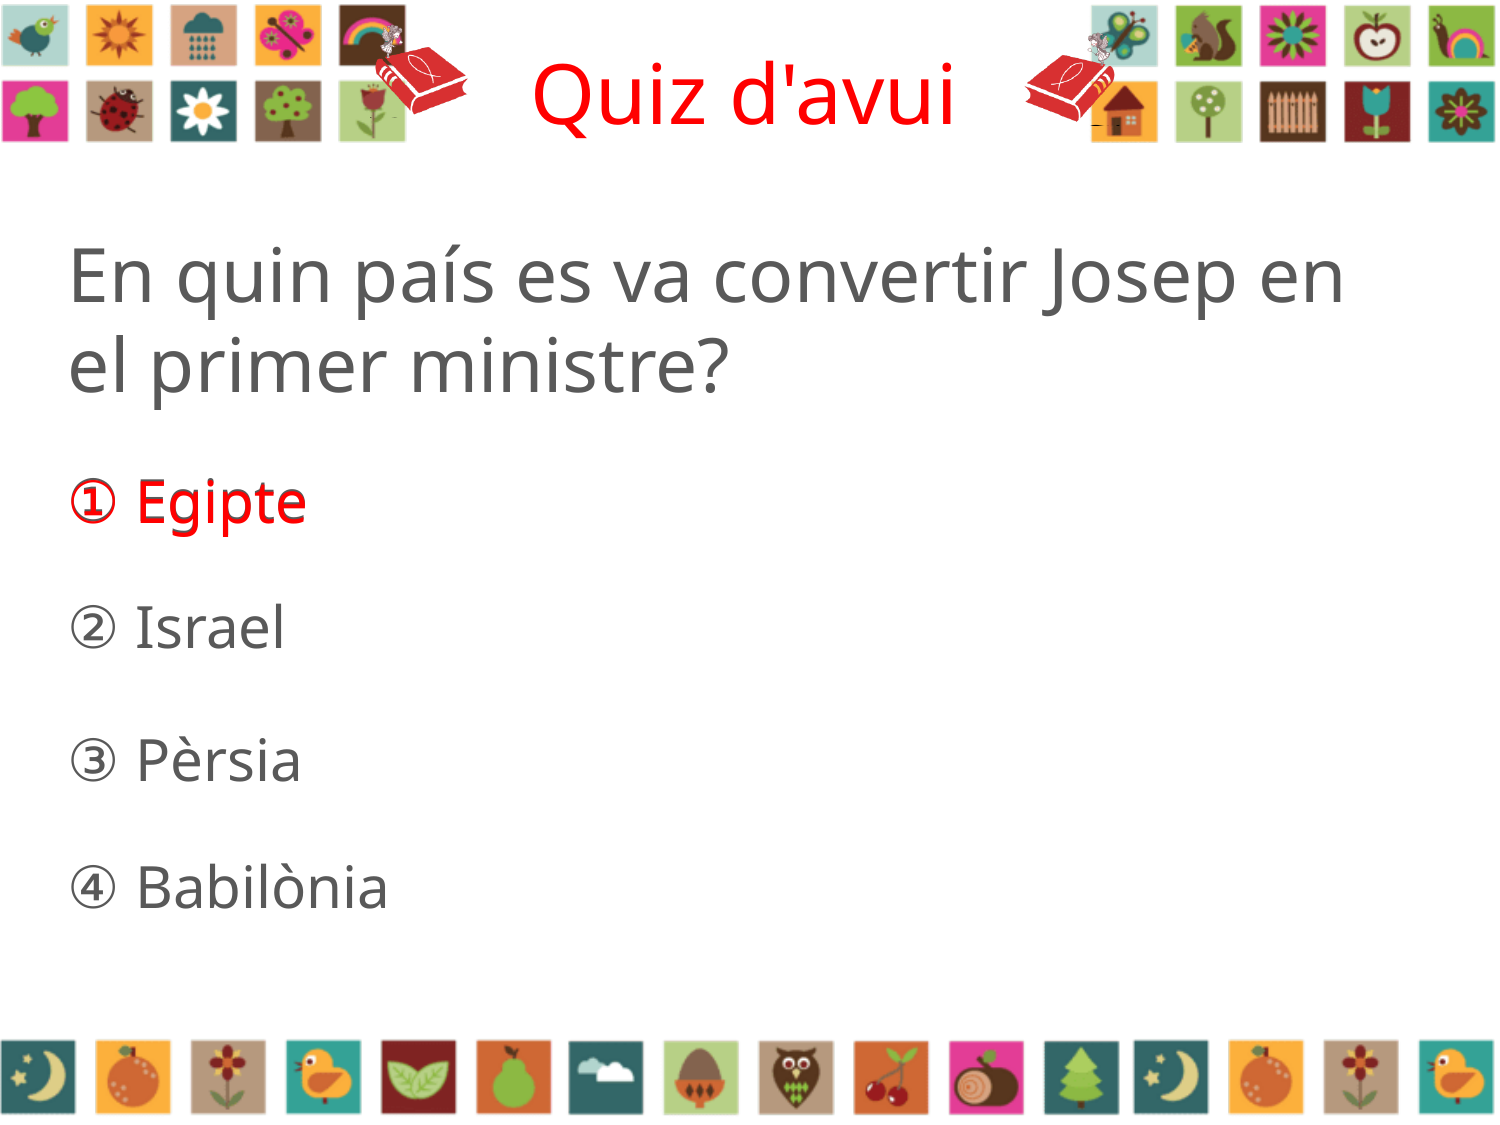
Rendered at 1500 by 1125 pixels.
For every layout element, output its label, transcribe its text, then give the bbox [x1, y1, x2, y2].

picture [0, 3, 501, 150]
text_box ③ Pèrsia [53, 716, 1483, 801]
text_box ② Israel [53, 582, 1436, 668]
text_box ① Egipte [53, 457, 1483, 543]
text_box Quiz d'avui [424, 33, 1077, 149]
text_box ④ Babilònia [53, 842, 1483, 928]
text_box En quin país es va convertir Josep en el primer ministre? [53, 219, 1436, 415]
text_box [0, 1028, 1500, 1118]
picture [993, 3, 1500, 150]
